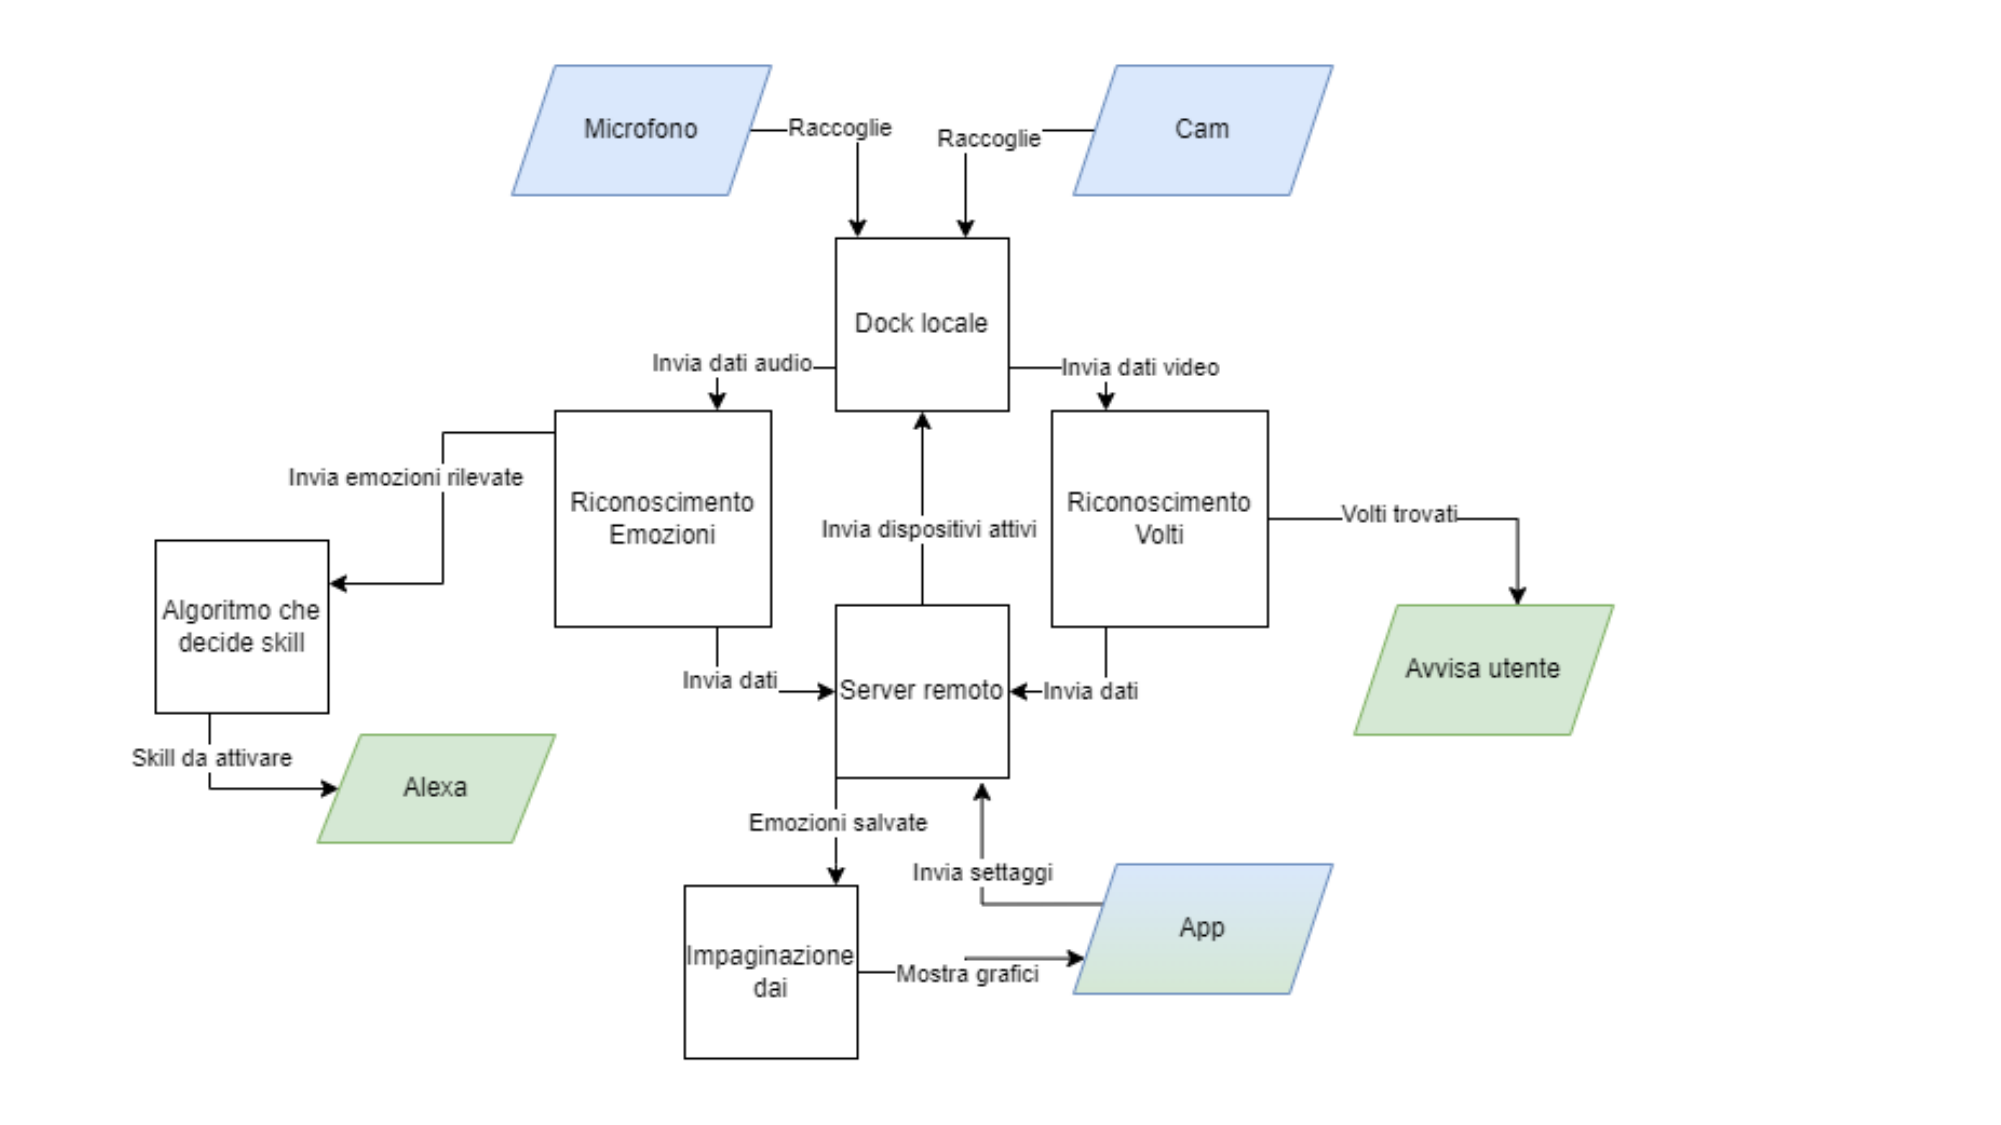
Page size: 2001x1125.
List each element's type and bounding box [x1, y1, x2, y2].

picture [58, 22, 1842, 1125]
